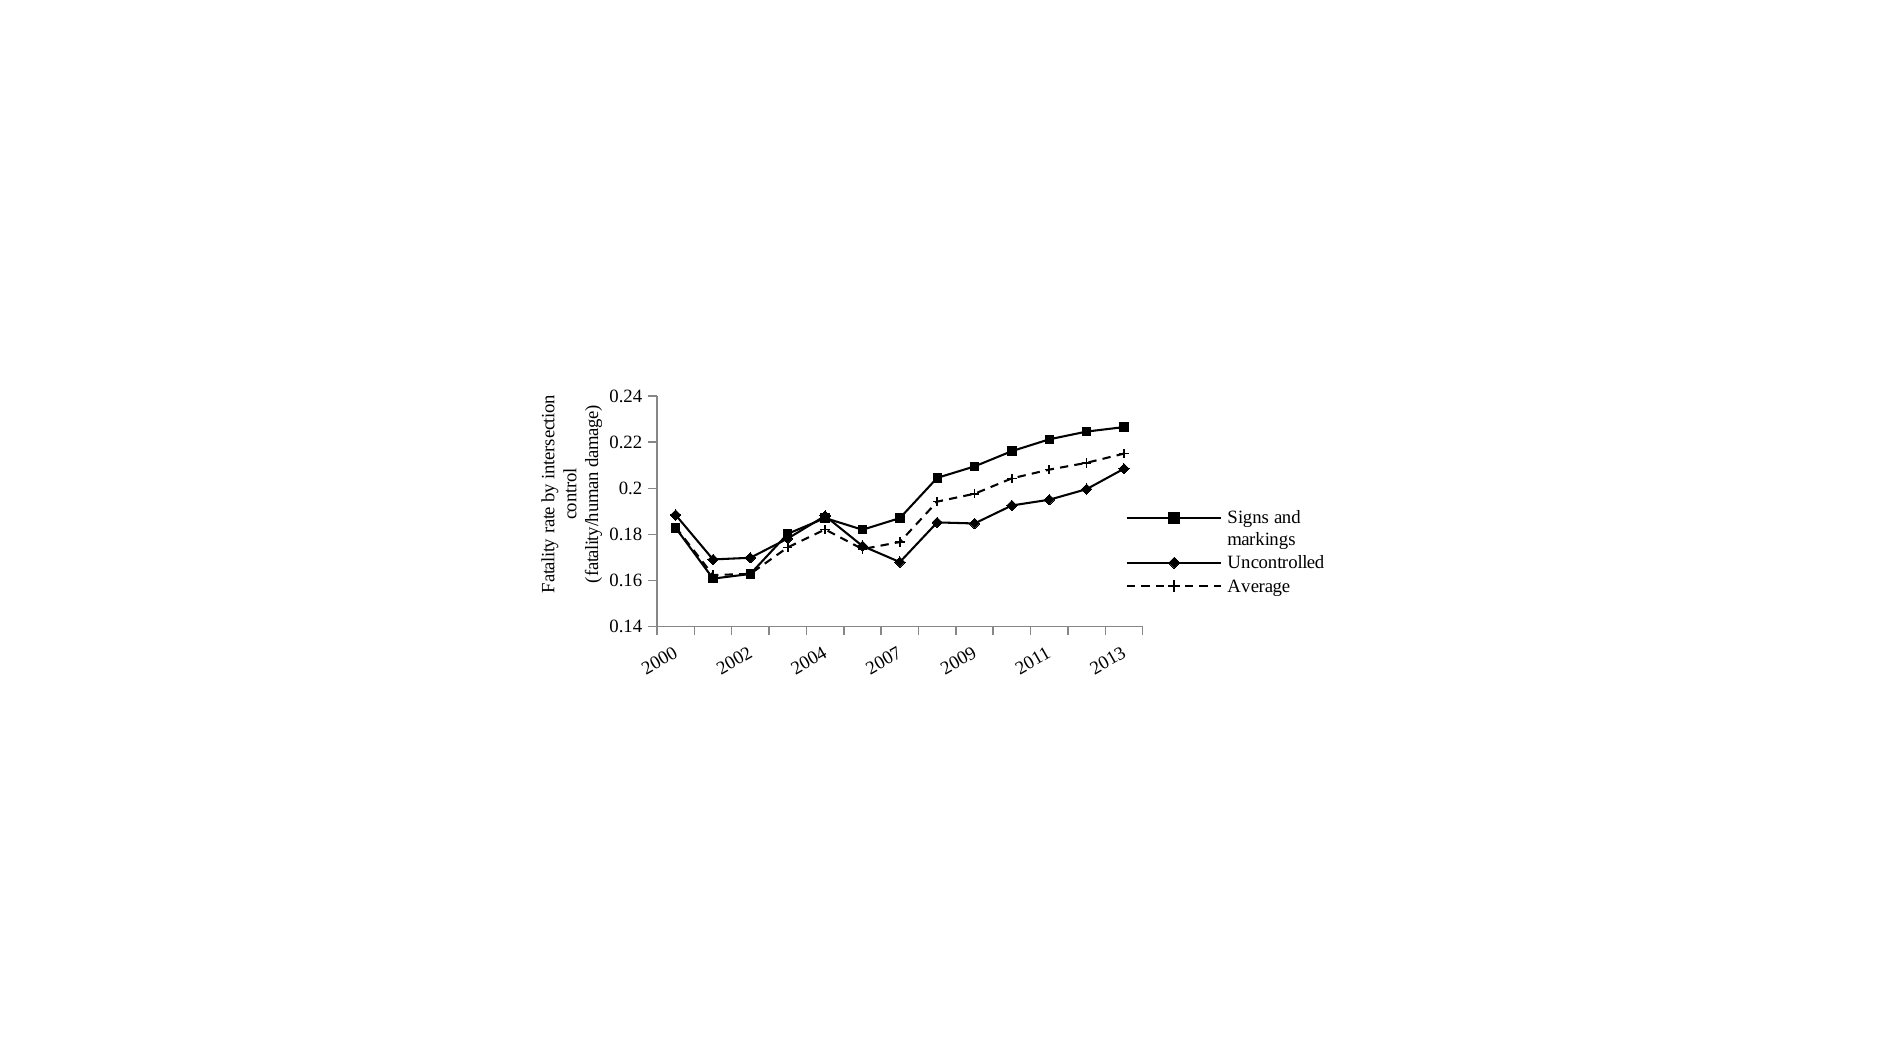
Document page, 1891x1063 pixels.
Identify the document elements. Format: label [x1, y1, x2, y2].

chart [531, 383, 1359, 680]
